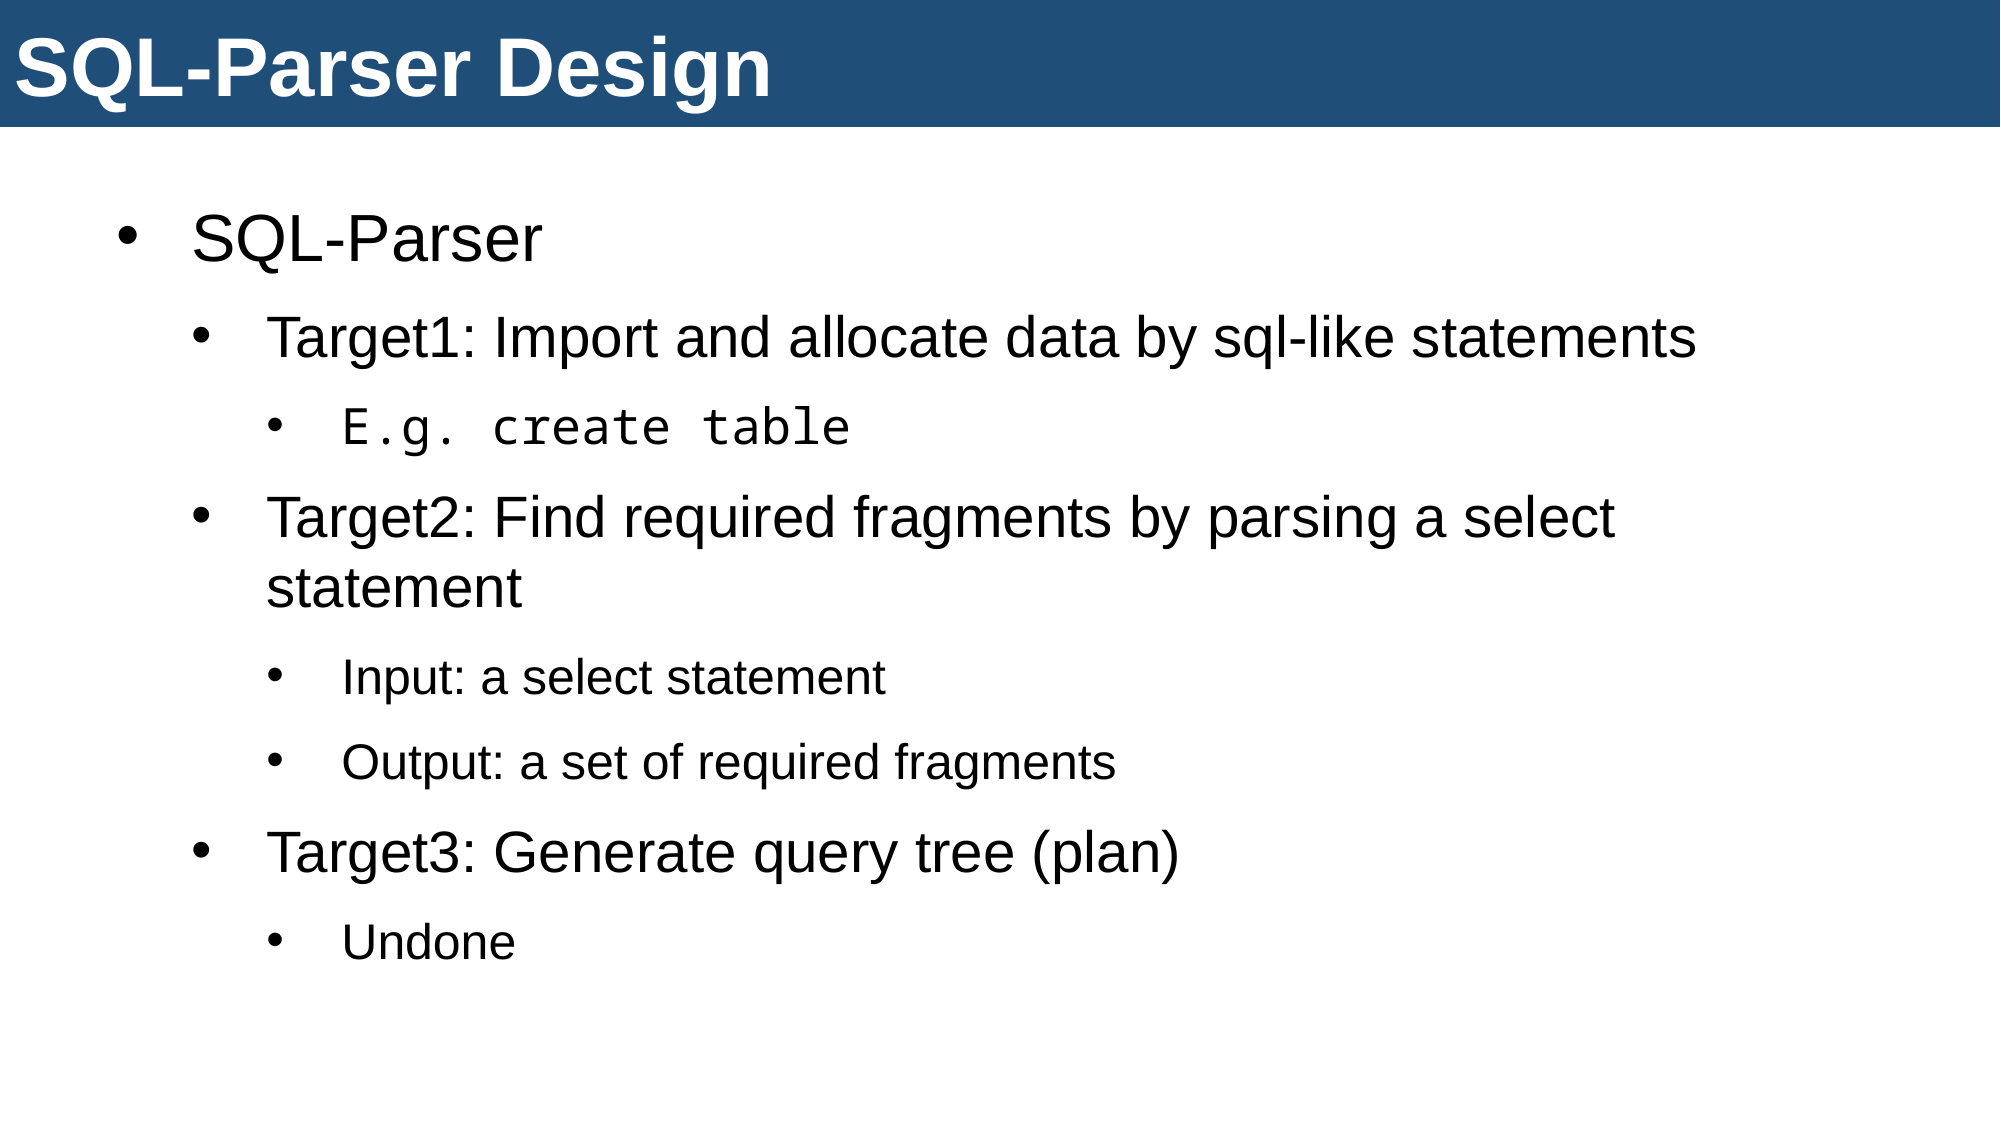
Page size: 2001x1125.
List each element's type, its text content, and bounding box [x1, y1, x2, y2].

text_box SQL-Parser Target1: Import and allocate data by sql-like statements E.g. create table Target2: Find required fragments by parsing a select statement Input: a select statement Output: a set of required fragments Target3: Generate query tree (plan) Undone [101, 187, 1881, 977]
text_box SQL-Parser Design [0, 0, 2000, 127]
